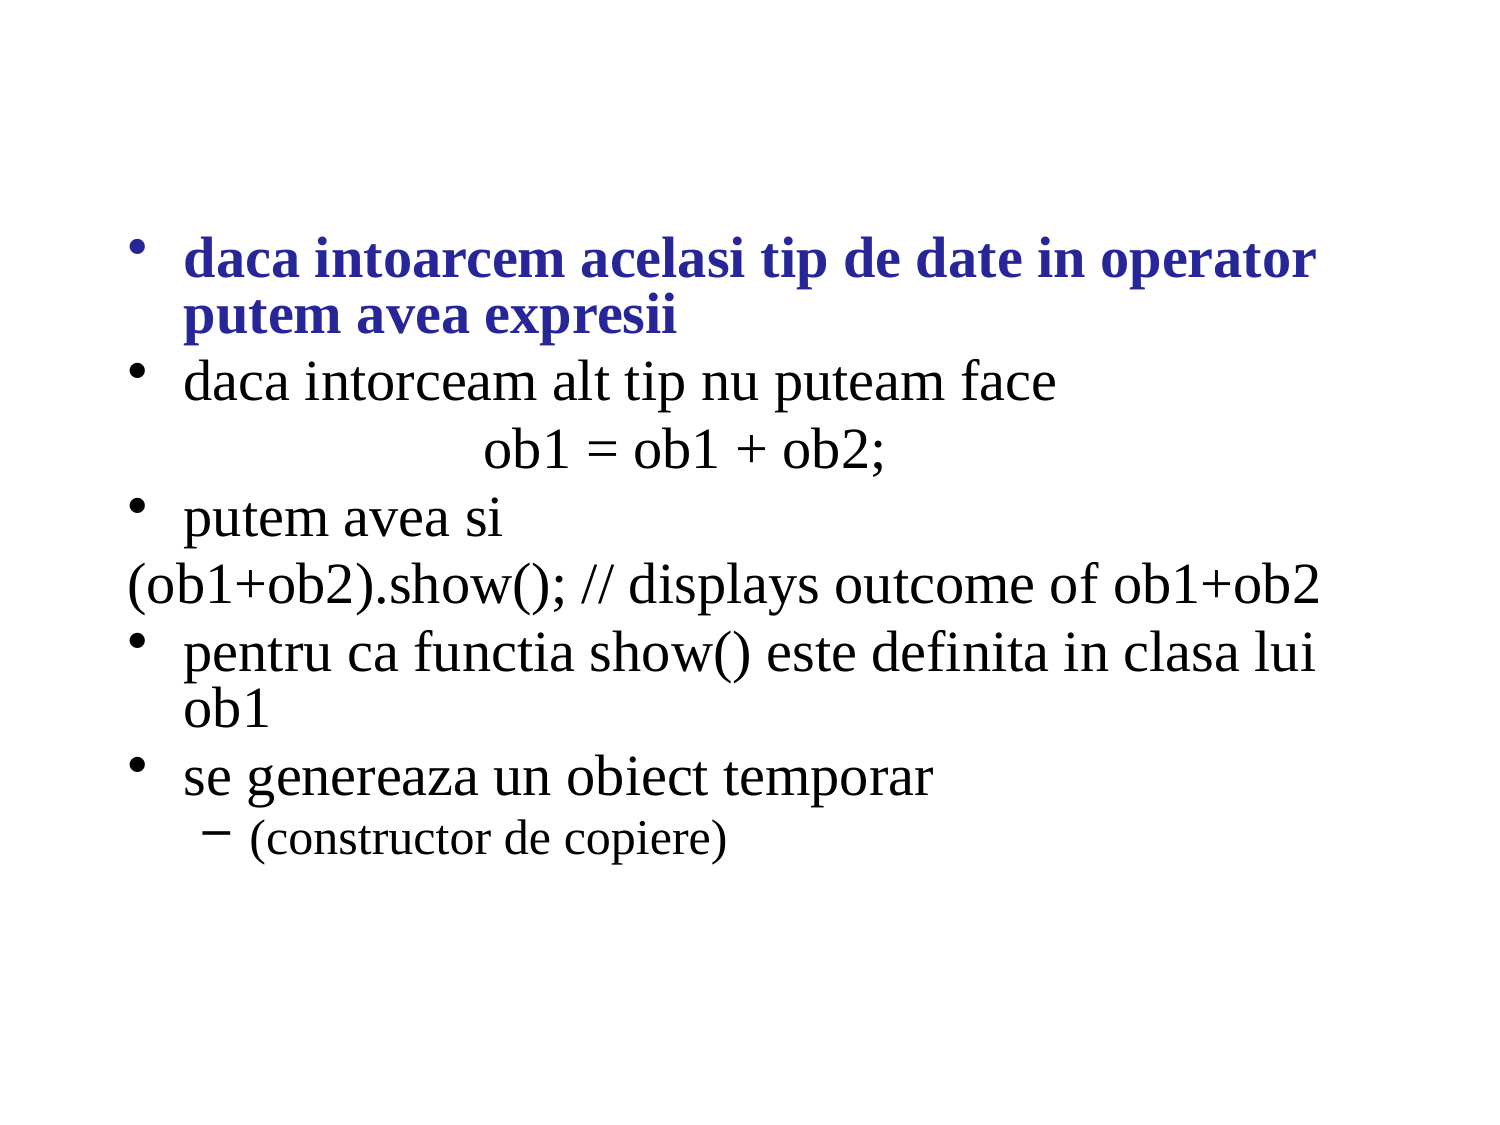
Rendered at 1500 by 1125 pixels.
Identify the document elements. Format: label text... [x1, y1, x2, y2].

list daca intoarcem acelasi tip de date in operator putem avea expresii daca intorceam alt tip nu puteam face ob1 = ob1 + ob2; putem avea si (ob1+ob2).show(); // displays outcome of ob1+ob2 pentru ca functia show() este definita in clasa lui ob1 se genereaza un obiect temporar (constructor de copiere) [112, 224, 1388, 938]
